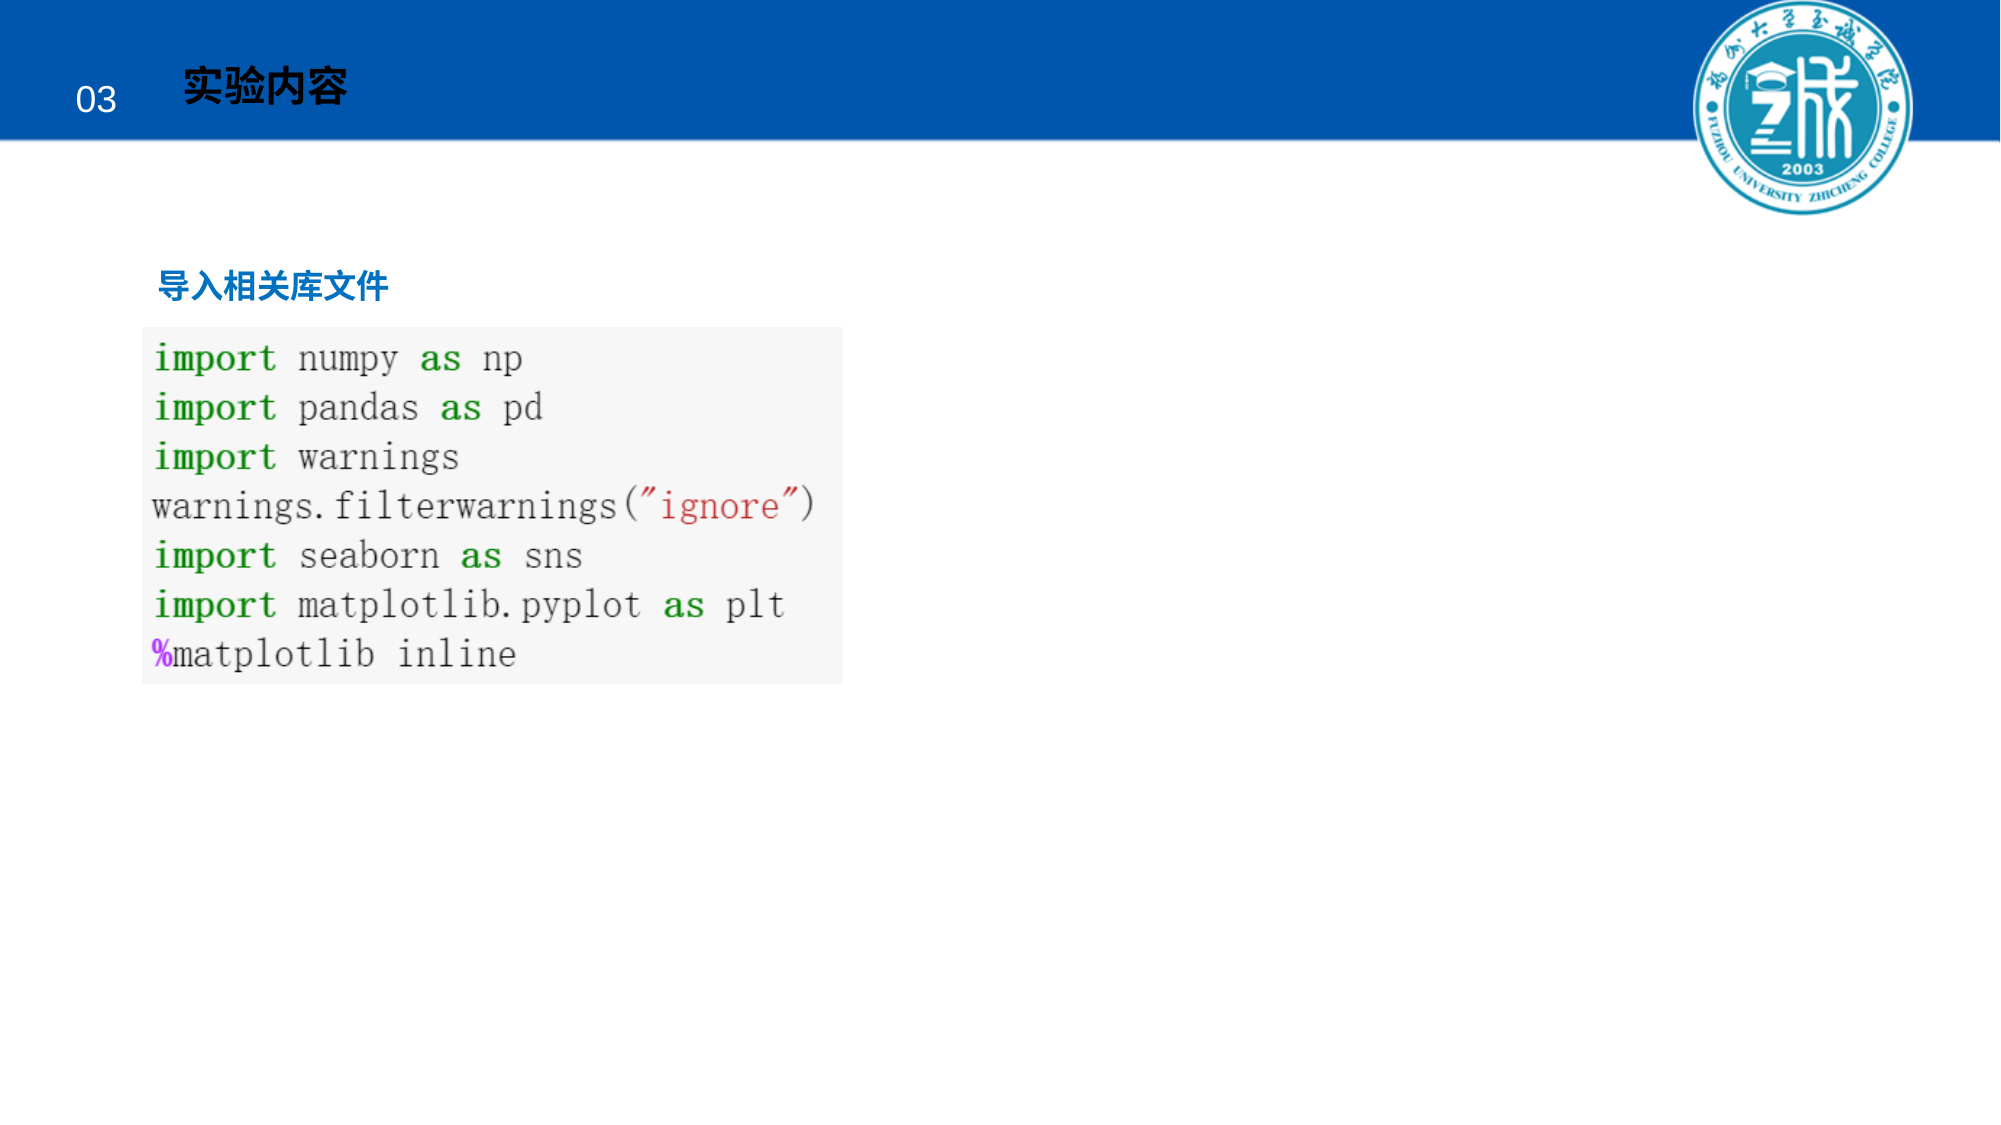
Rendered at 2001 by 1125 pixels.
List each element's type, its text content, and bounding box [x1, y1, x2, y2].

picture [0, 0, 2001, 1125]
text_box 导入相关库文件 [142, 197, 1918, 313]
text_box 03 [60, 67, 143, 128]
text_box 实验内容 [167, 52, 732, 117]
